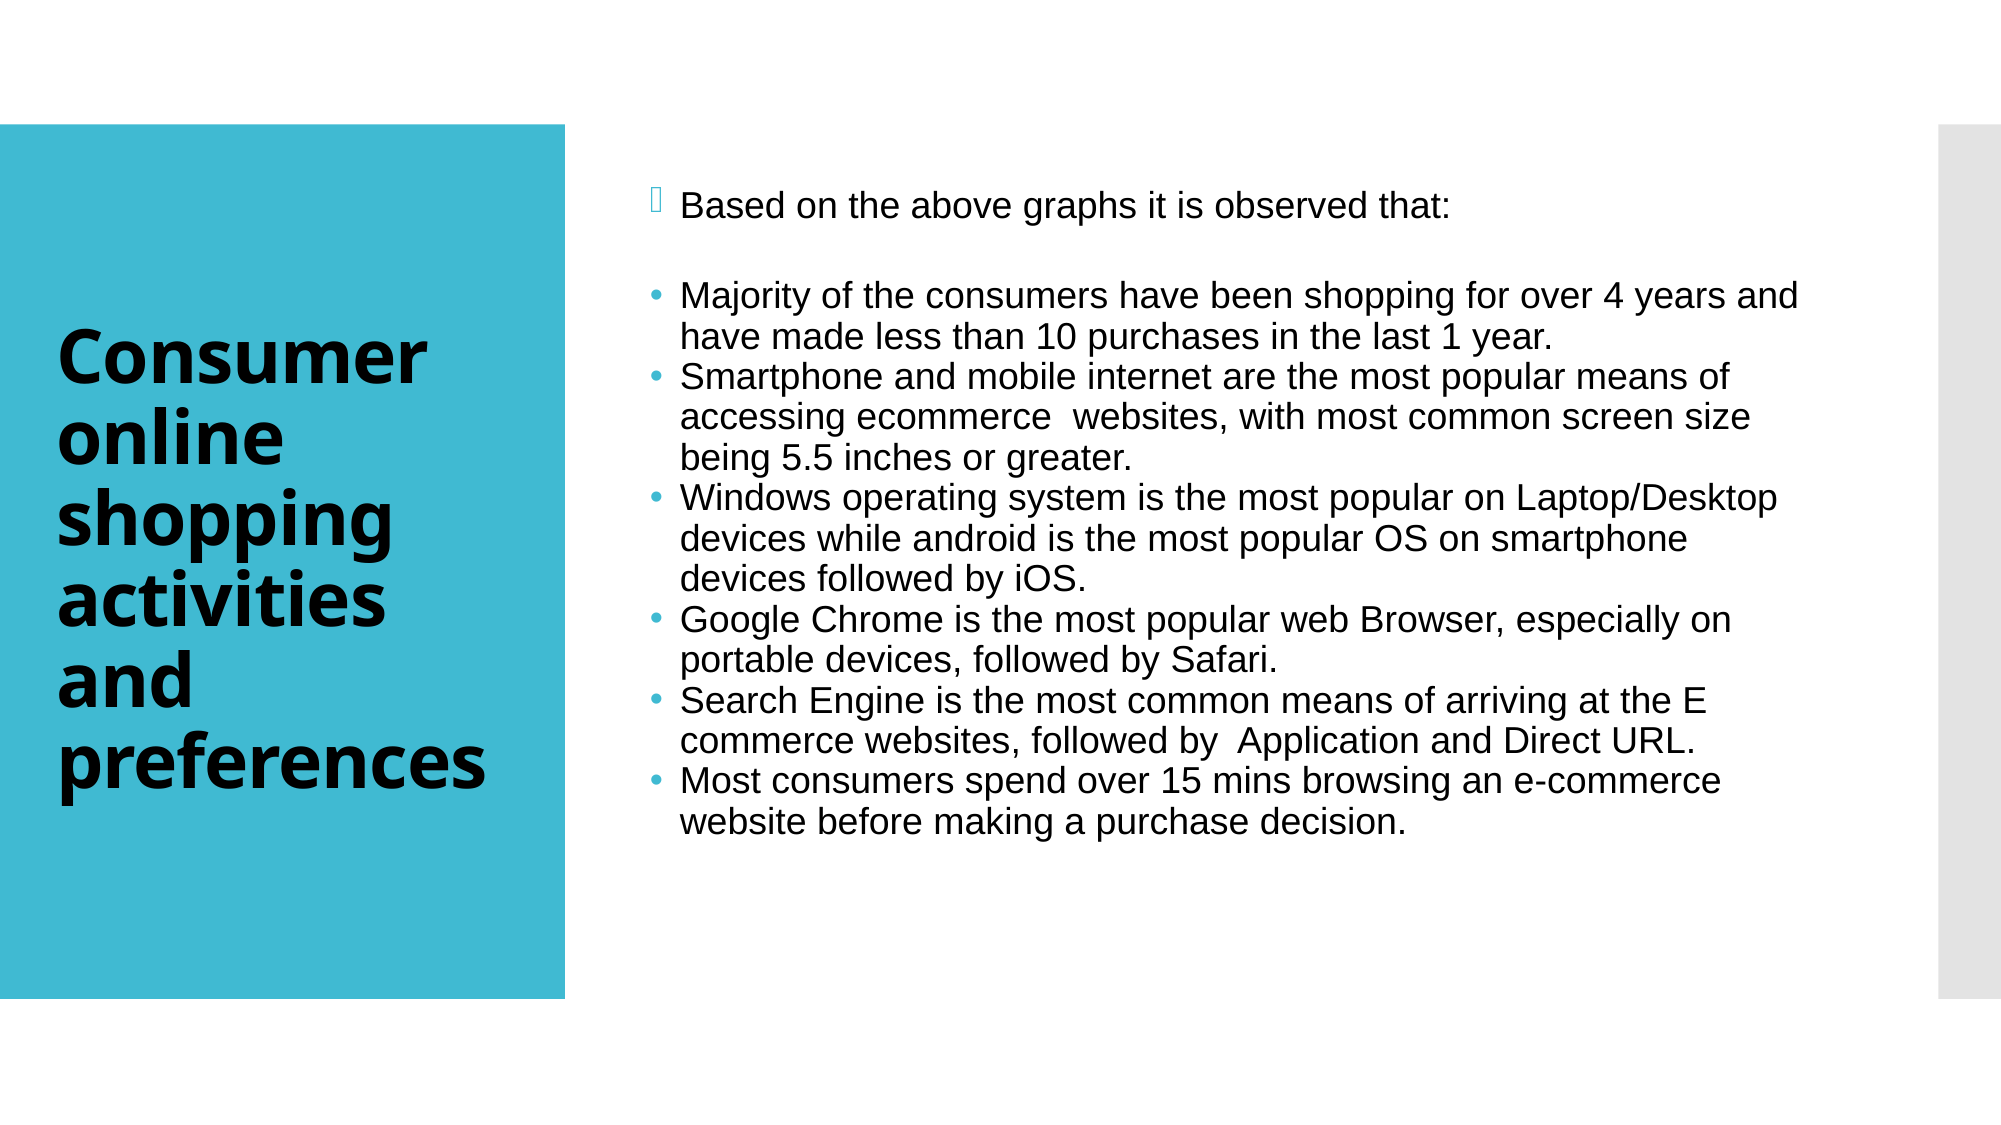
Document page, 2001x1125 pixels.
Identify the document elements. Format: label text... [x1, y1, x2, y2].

list Based on the above graphs it is observed that: Majority of the consumers have been shopping for over 4 years and have made less than 10 purchases in the last 1 year. Smartphone and mobile internet are the most popular means of accessing ecommerce websites, with most common screen size being 5.5 inches or greater. Windows operating system is the most popular on Laptop/Desktop devices while android is the most popular OS on smartphone devices followed by iOS. Google Chrome is the most popular web Browser, especially on portable devices, followed by Safari. Search Engine is the most common means of arriving at the E commerce websites, followed by Application and Direct URL. Most consumers spend over 15 mins browsing an e-commerce website before making a purchase decision. [634, 141, 1835, 982]
title Consumer online shopping activities and preferences [41, 184, 525, 940]
